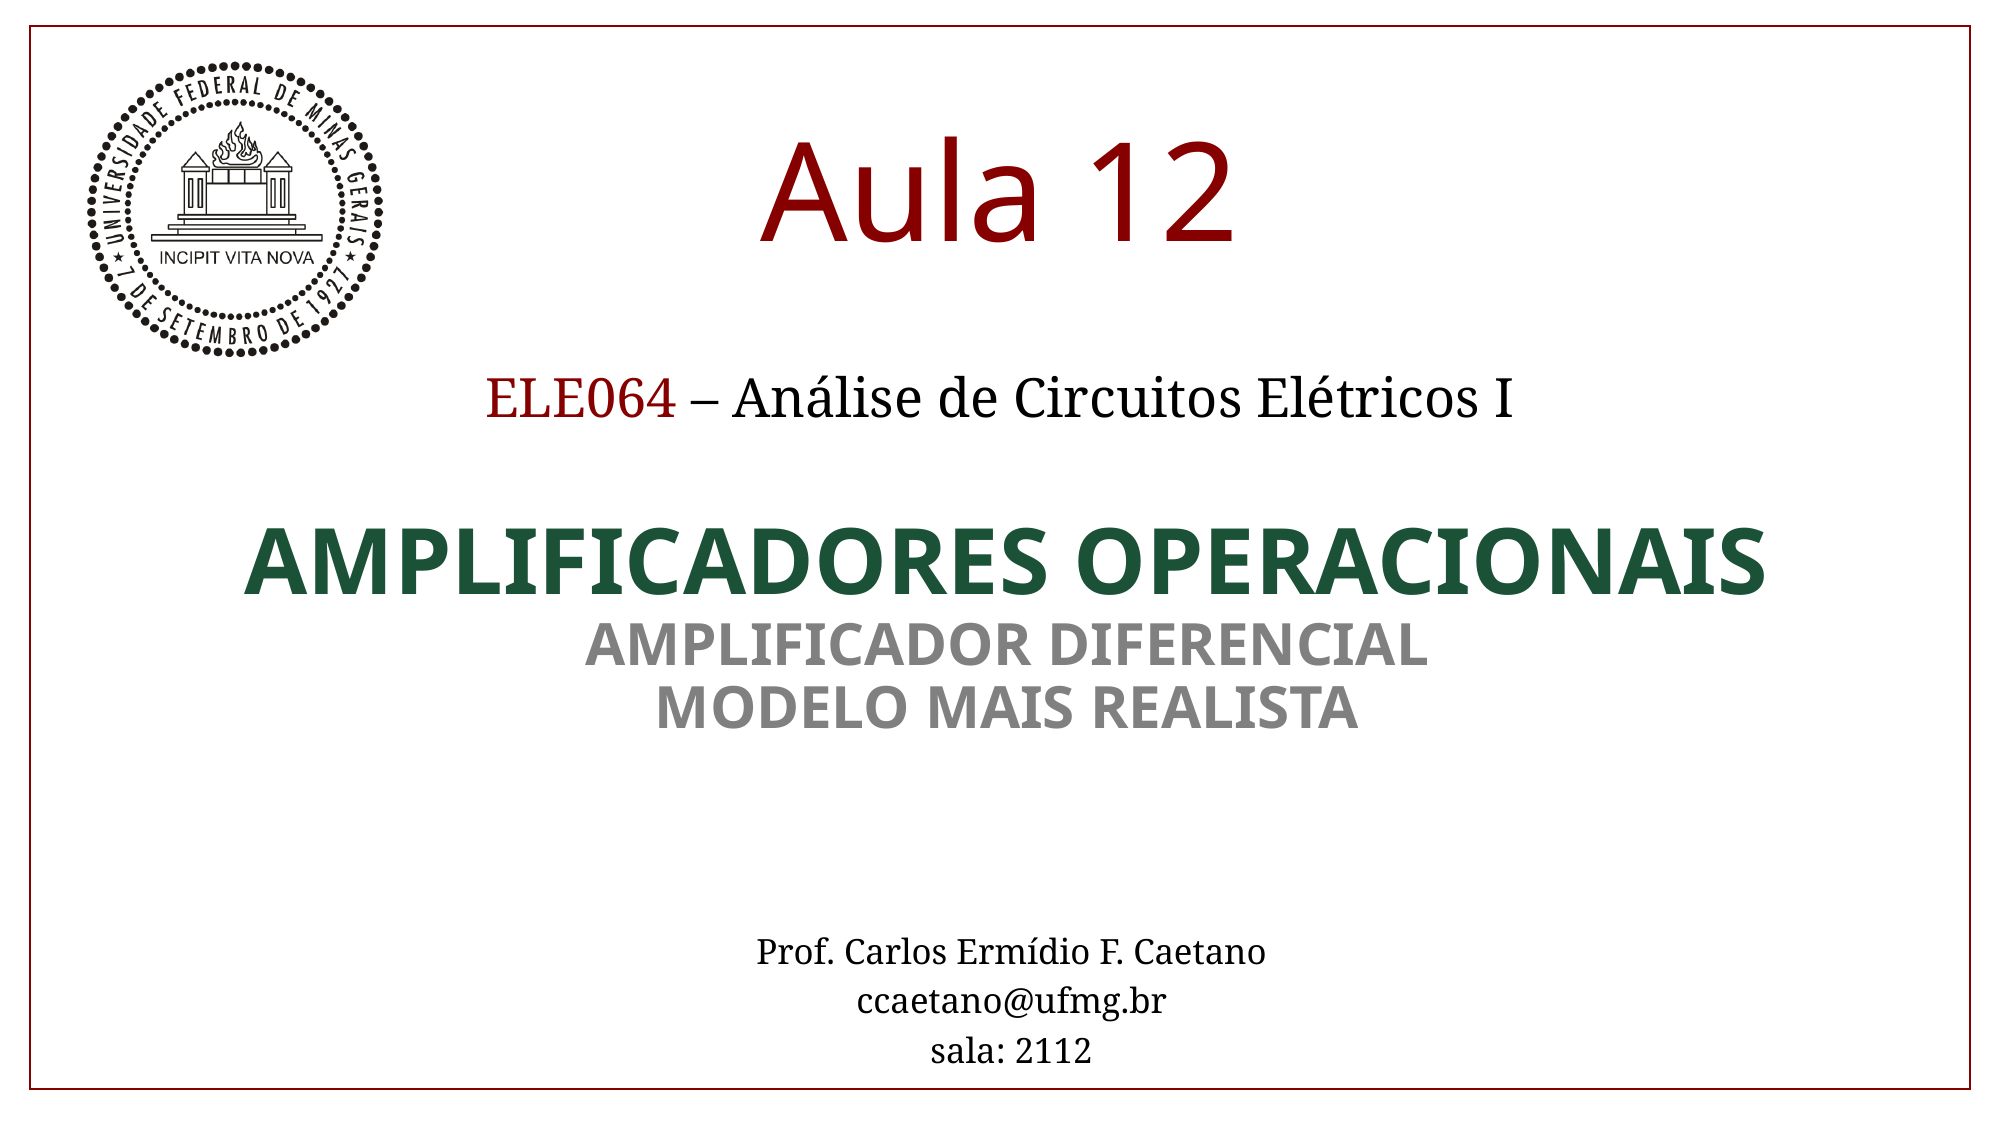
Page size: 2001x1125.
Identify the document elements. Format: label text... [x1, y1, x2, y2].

subtitle Prof. Carlos Ermídio F. Caetano ccaetano@ufmg.br sala: 2112 [565, 927, 1459, 1079]
title AMPLIFICADORES OPERACIONAIS AMPLIFICADOR DIFERENCIAL MODELO MAIS REALISTA [155, 480, 1859, 749]
text_box ELE064 – Análise de Circuitos Elétricos I [330, 363, 1670, 475]
text_box Aula 12 [606, 94, 1394, 278]
text_box [29, 25, 1971, 1090]
picture [80, 61, 391, 367]
